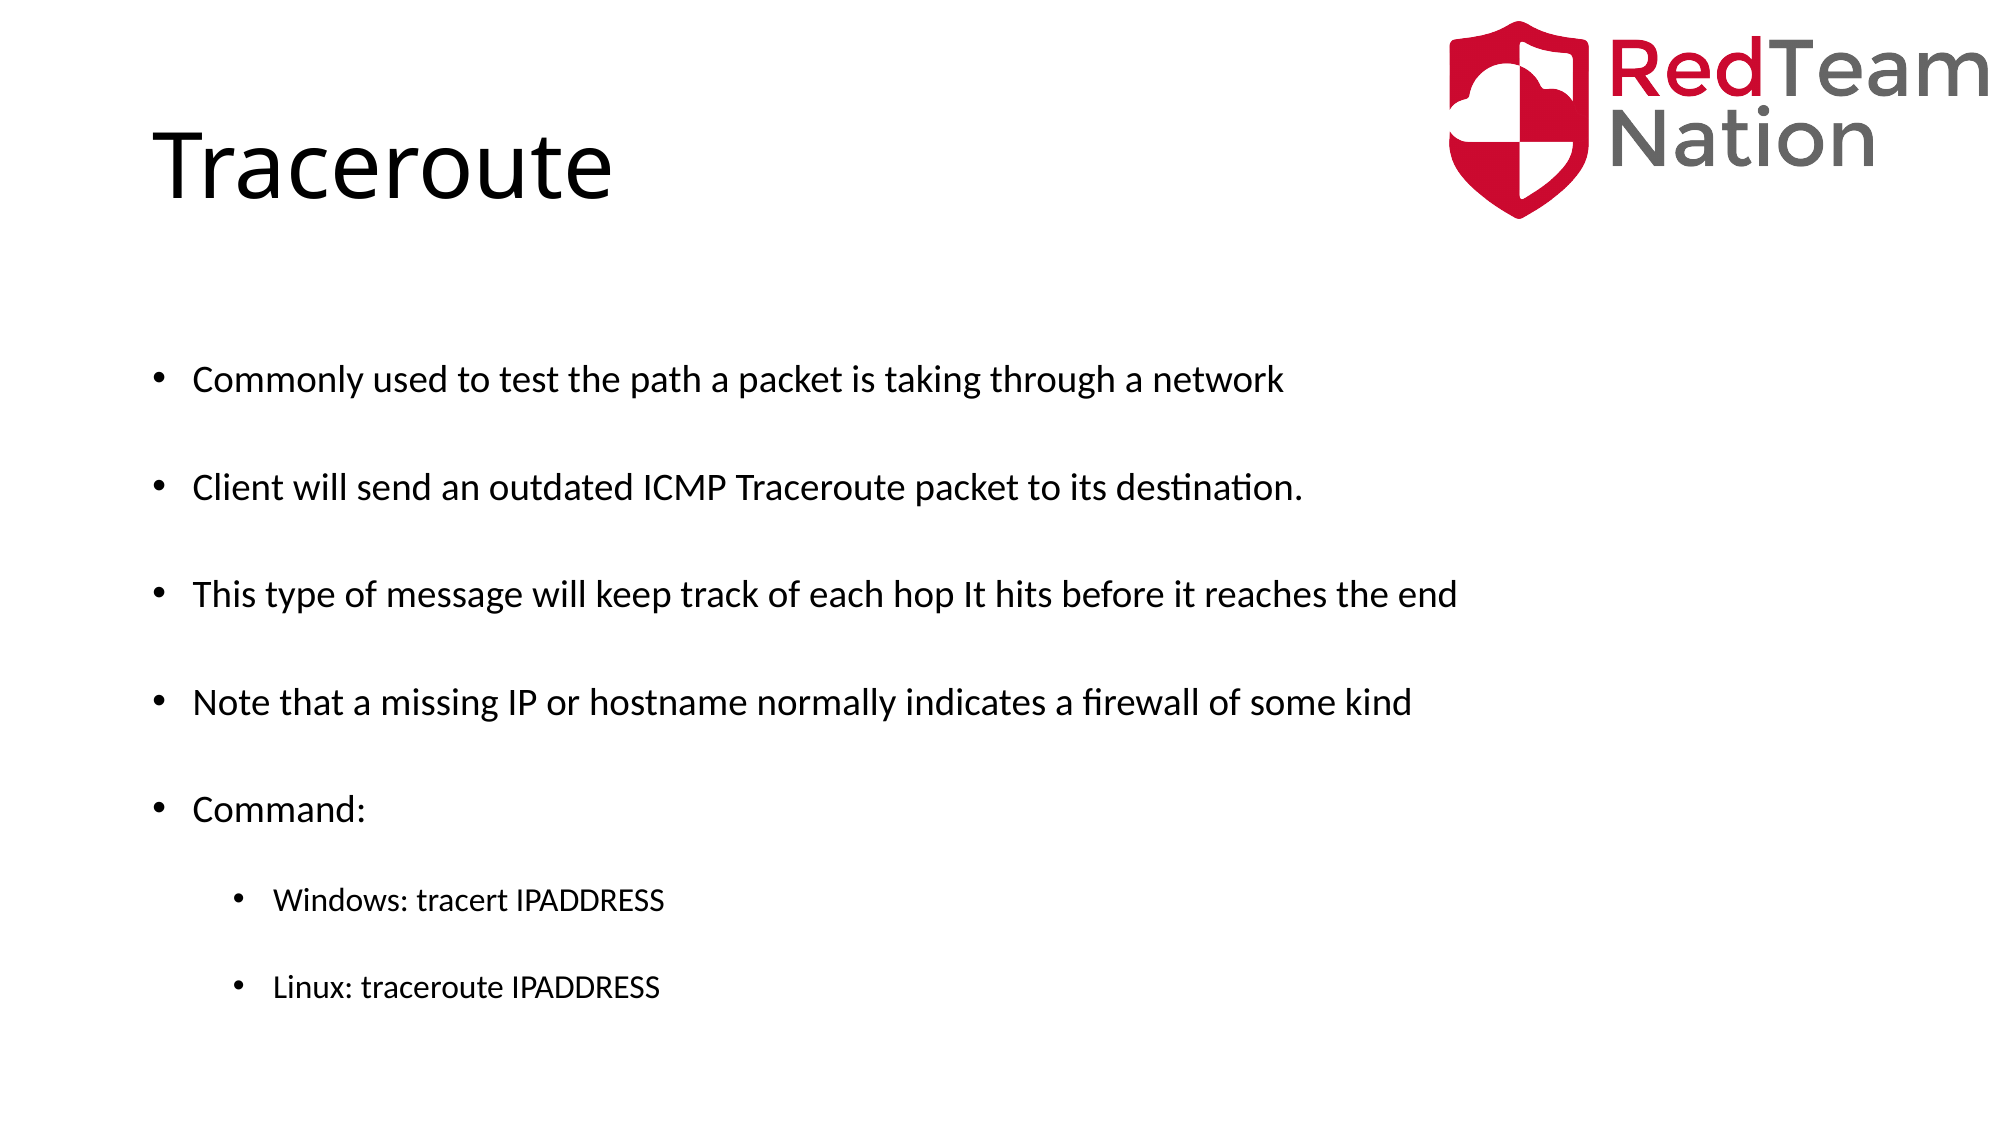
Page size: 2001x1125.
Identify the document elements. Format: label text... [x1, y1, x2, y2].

title Traceroute [137, 59, 1863, 278]
picture [1449, 21, 1988, 220]
list Commonly used to test the path a packet is taking through a network Client will send an outdated ICMP Traceroute packet to its destination. This type of message will keep track of each hop It hits before it reaches the end Note that a missing IP or hostname normally indicates a firewall of some kind Command: Windows: tracert IPADDRESS Linux: traceroute IPADDRESS [137, 299, 1863, 1014]
